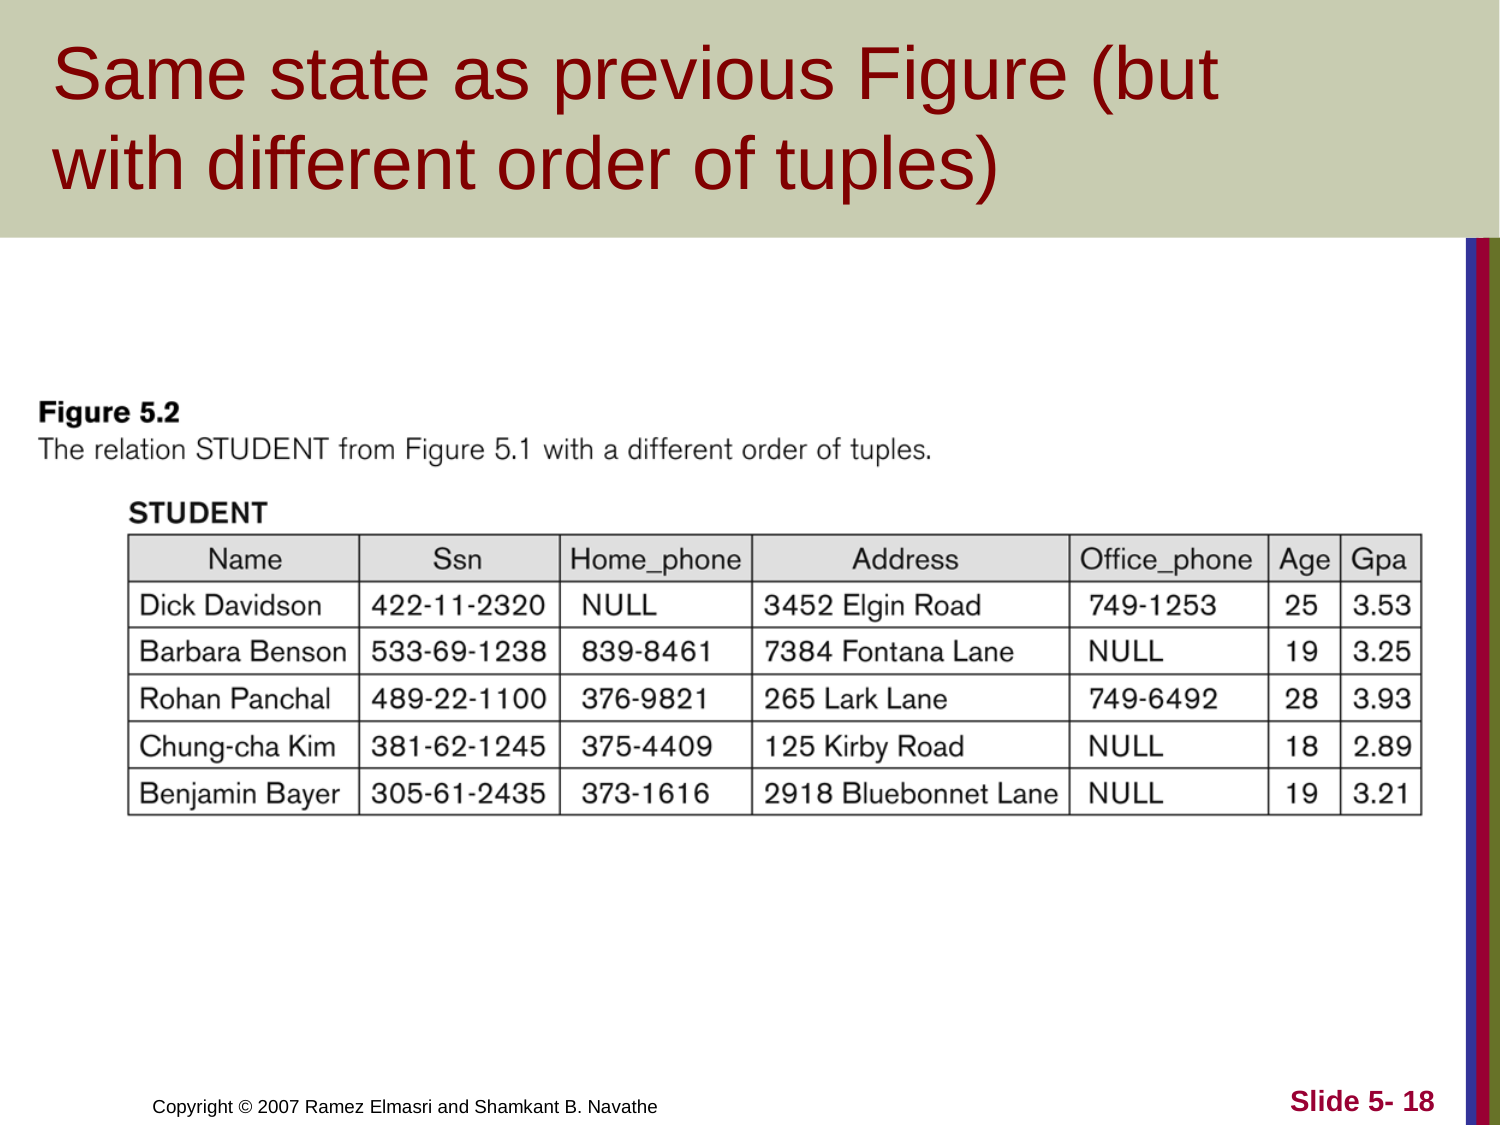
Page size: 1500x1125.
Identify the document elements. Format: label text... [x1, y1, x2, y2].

text_box Slide 5- 18 [1137, 1049, 1450, 1125]
picture [37, 400, 1424, 818]
title Same state as previous Figure (but with different order of tuples) [37, 49, 1317, 213]
